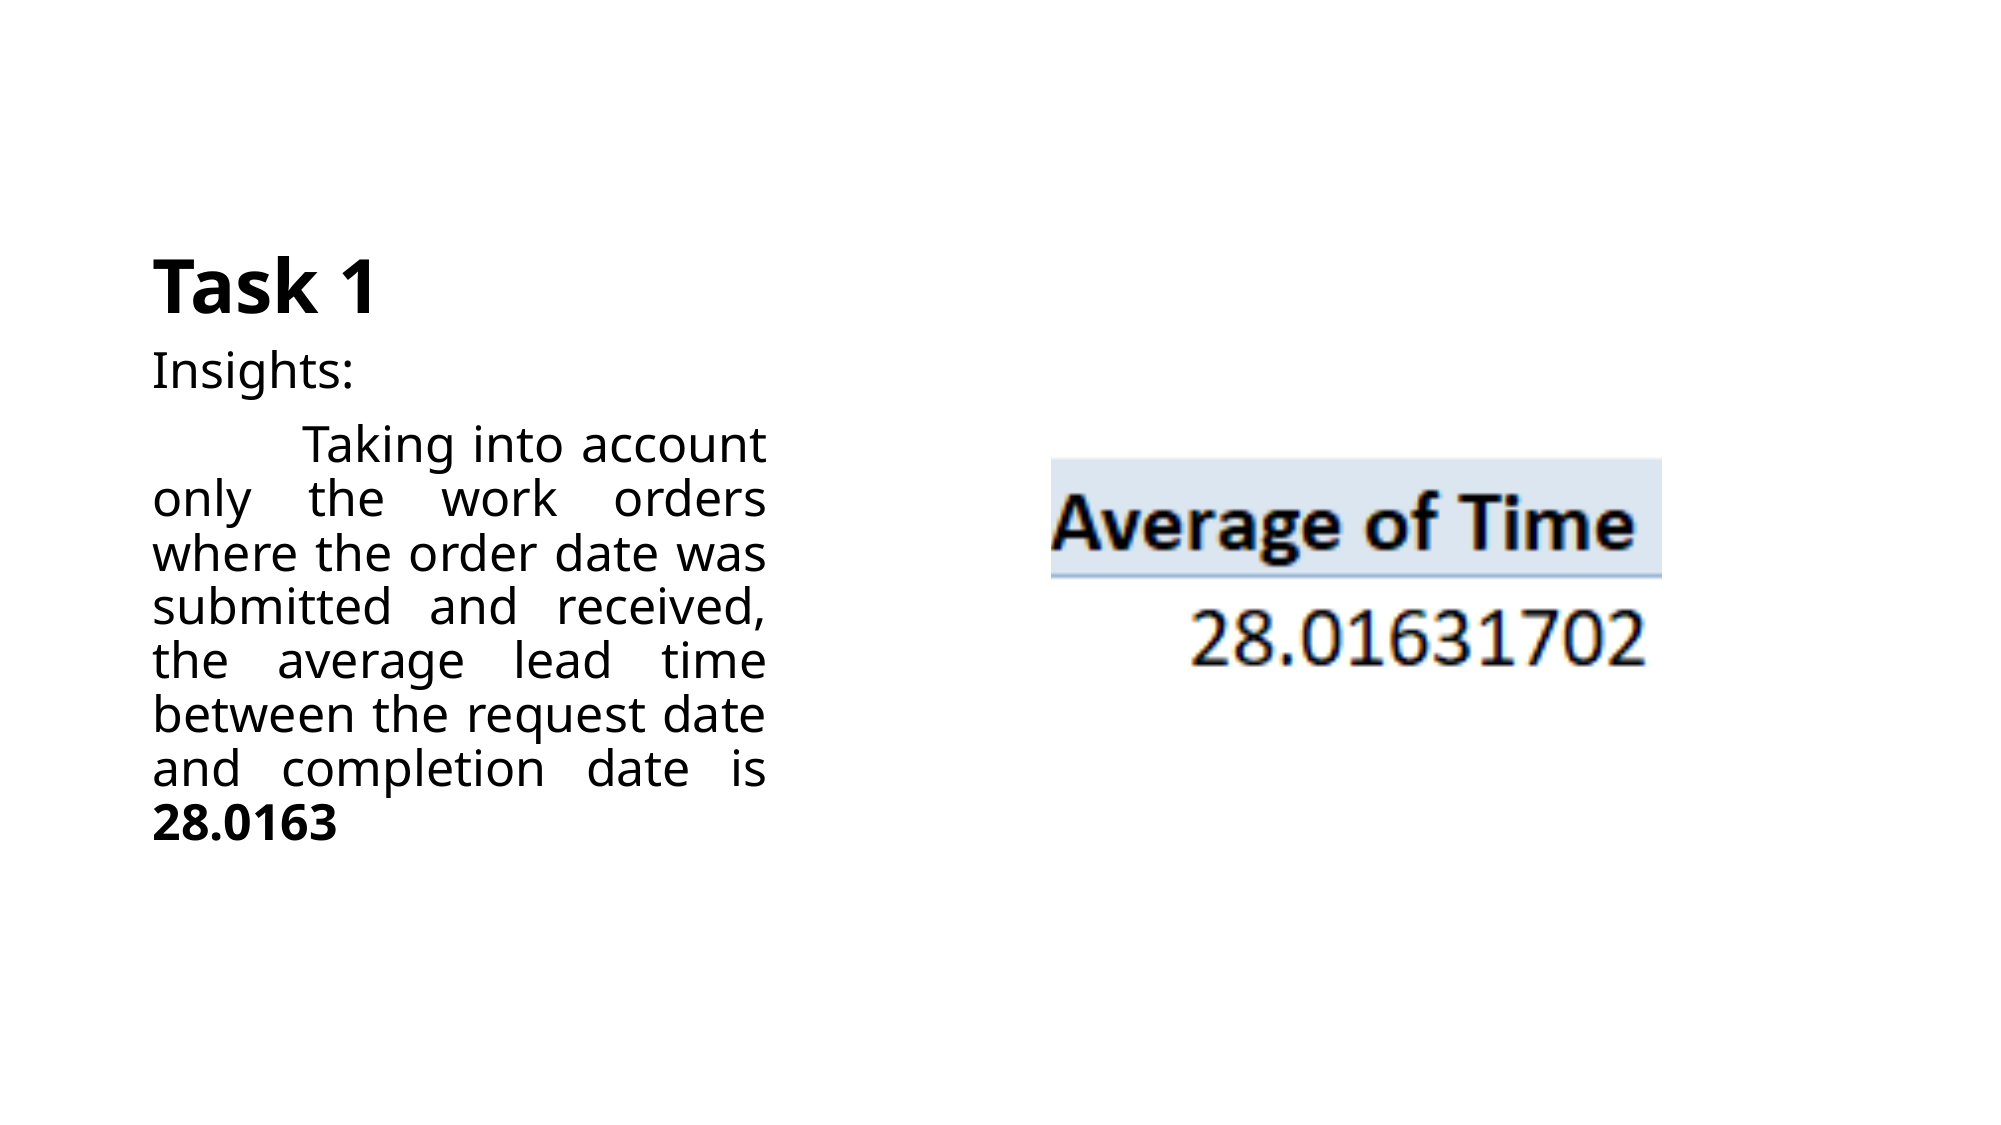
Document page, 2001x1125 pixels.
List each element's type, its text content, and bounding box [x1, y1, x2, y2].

list Insights: Taking into account only the work orders where the order date was submitted and received, the average lead time between the request date and completion date is 28.0163 [137, 337, 783, 963]
title Task 1 [137, 75, 783, 337]
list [1051, 452, 1662, 671]
